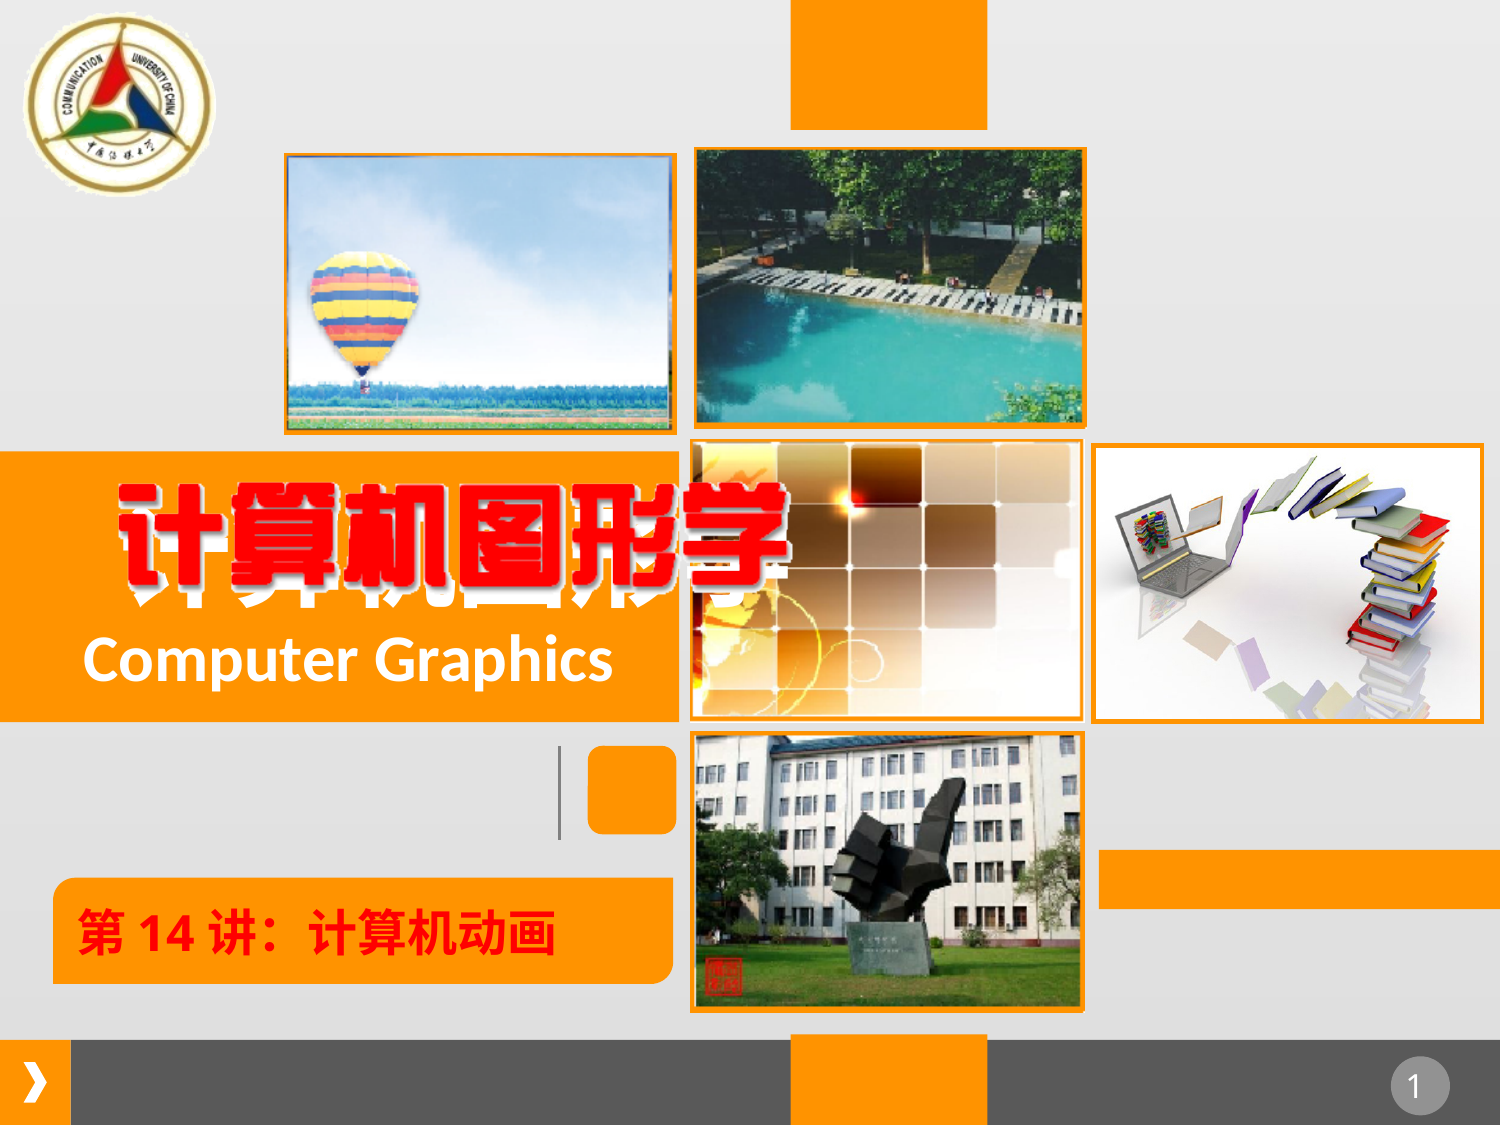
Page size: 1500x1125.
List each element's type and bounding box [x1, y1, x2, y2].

picture [108, 439, 1085, 723]
text_box [53, 877, 755, 984]
picture [14, 1, 225, 203]
picture [284, 153, 677, 435]
picture [690, 731, 1085, 1013]
picture [1096, 448, 1480, 719]
picture [694, 147, 1087, 429]
